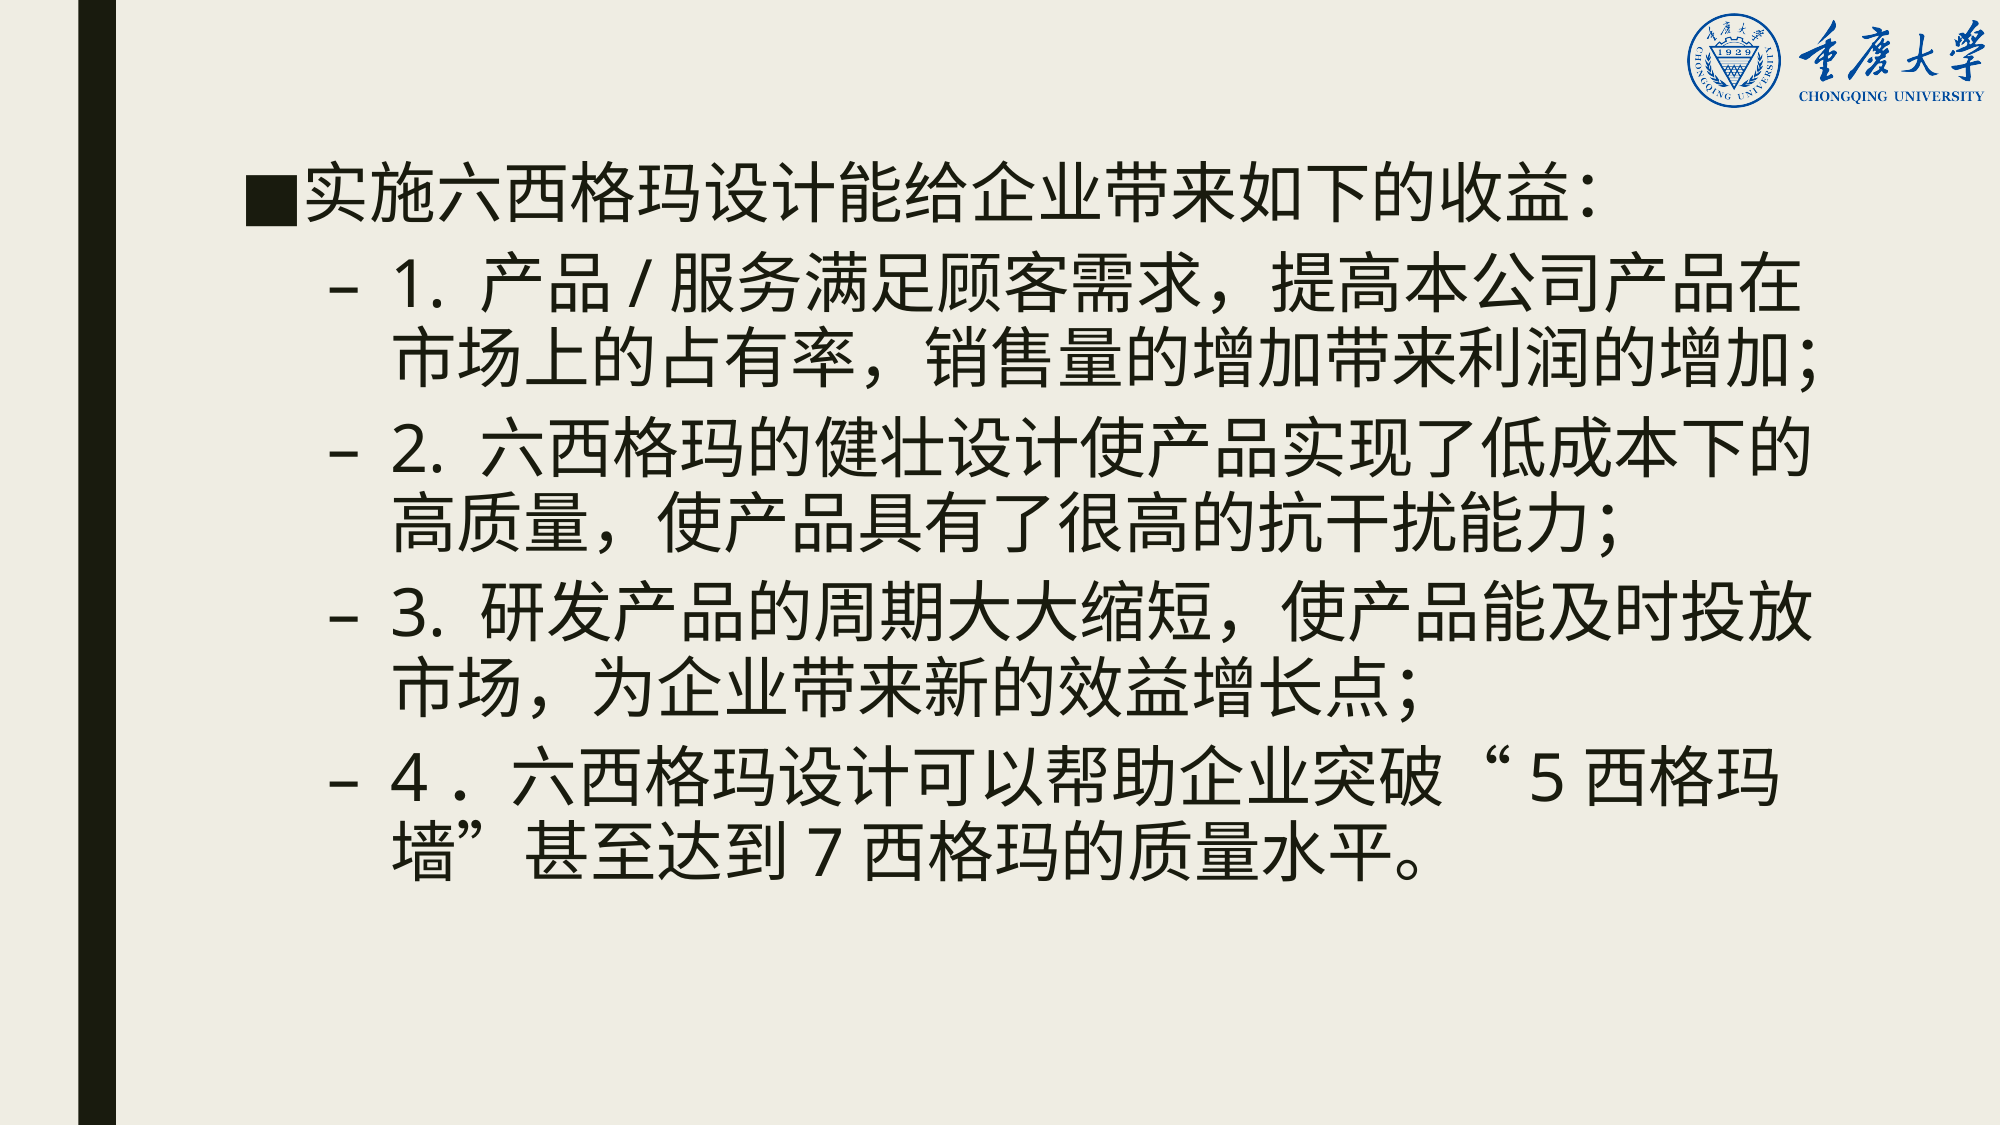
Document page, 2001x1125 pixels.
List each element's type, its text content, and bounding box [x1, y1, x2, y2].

list 实施六西格玛设计能给企业带来如下的收益： 1. 产品/服务满足顾客需求，提高本公司产品在市场上的占有率，销售量的增加带来利润的增加； 2. 六西格玛的健壮设计使产品实现了低成本下的高质量，使产品具有了很高的抗干扰能力； 3. 研发产品的周期大大缩短，使产品能及时投放市场，为企业带来新的效益增长点； 4．六西格玛设计可以帮助企业突破“5西格玛墙”甚至达到7西格玛的质量水平。 [225, 149, 1886, 1041]
picture [1687, 13, 1985, 108]
